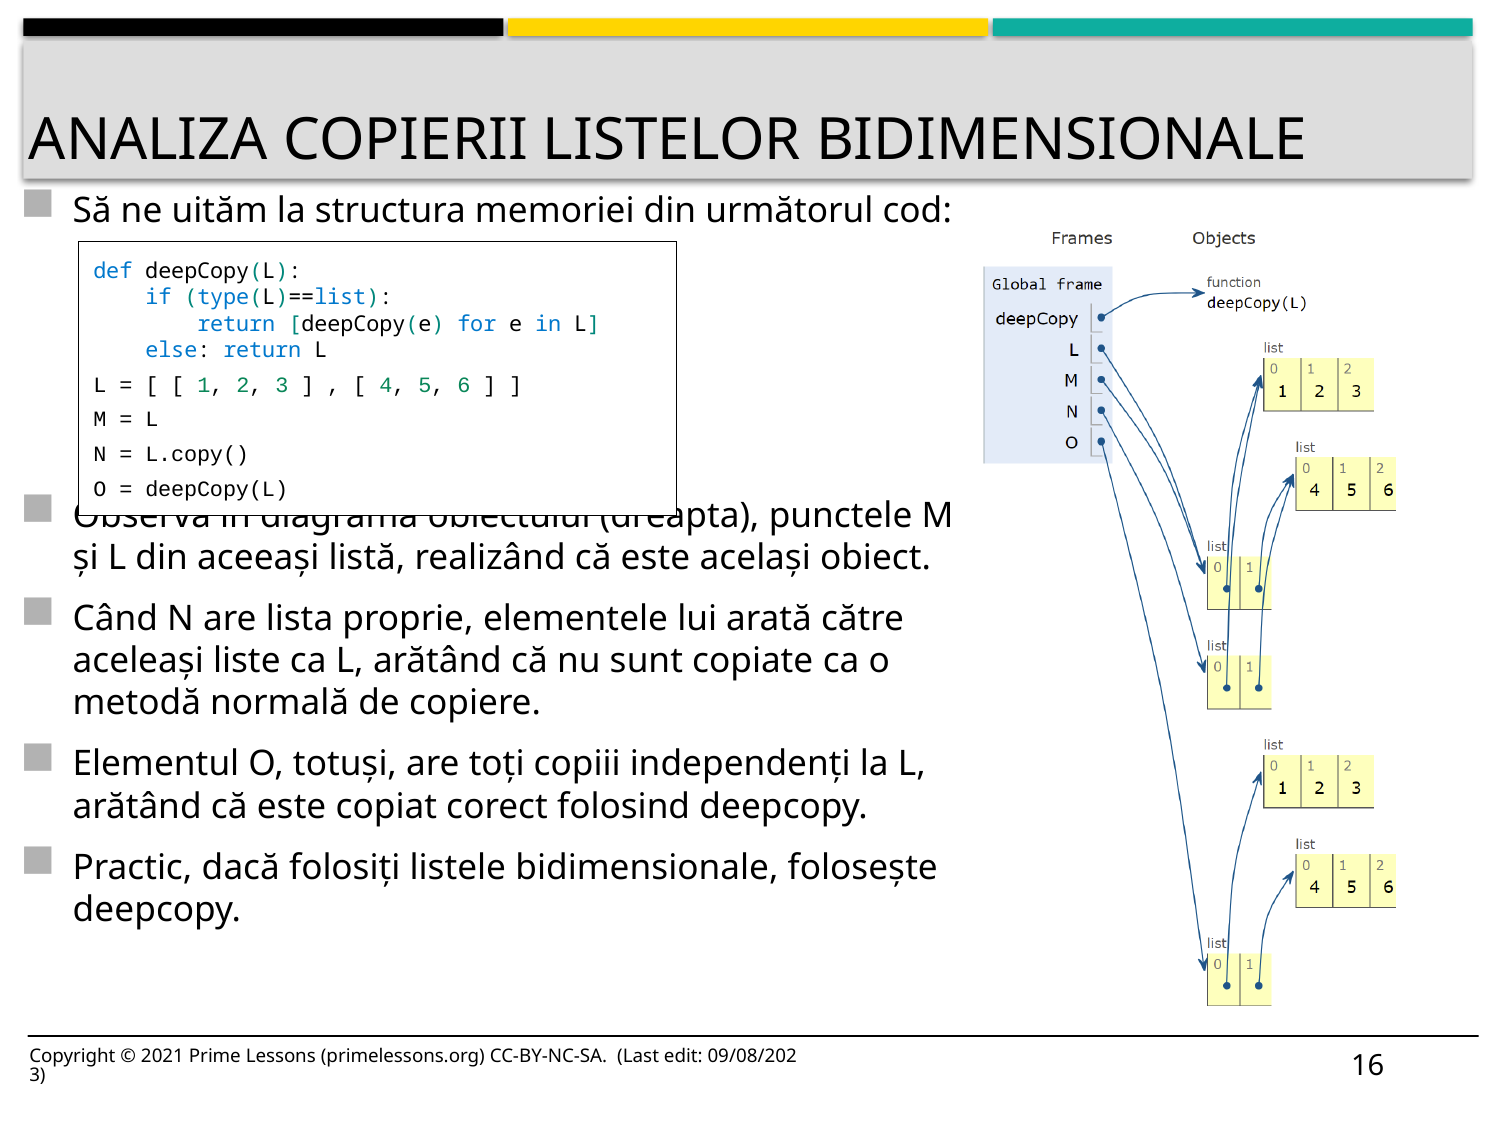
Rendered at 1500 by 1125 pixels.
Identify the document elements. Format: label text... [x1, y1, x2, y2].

footer Copyright © 2021 Prime Lessons (primelessons.org) CC-BY-NC-SA. (Last edit: 09/08/2023) [14, 1036, 814, 1097]
list Să ne uităm la structura memoriei din următorul cod: Observă în diagrama obiectului (dreapta), punctele M și L din aceeași listă, realizând că este același obiect. Când N are lista proprie, elementele lui arată către aceleași liste ca L, arătând că nu sunt copiate ca o metodă normală de copiere. Elementul O, totuși, are toți copiii independenți la L, arătând că este copiat corect folosind deepcopy. Practic, dacă folosiți listele bidimensionale, folosește deepcopy. [25, 186, 956, 1021]
text_box def deepCopy(L): if (type(L)==list): return [deepCopy(e) for e in L] else: return L L = [ [ 1, 2, 3 ] , [ 4, 5, 6 ] ] M = L N = L.copy() O = deepCopy(L) [78, 241, 677, 516]
title Analiza copierii listelor bidimensionale [28, 48, 1464, 172]
picture [973, 216, 1397, 1007]
slide_number 16 [1351, 1036, 1478, 1097]
